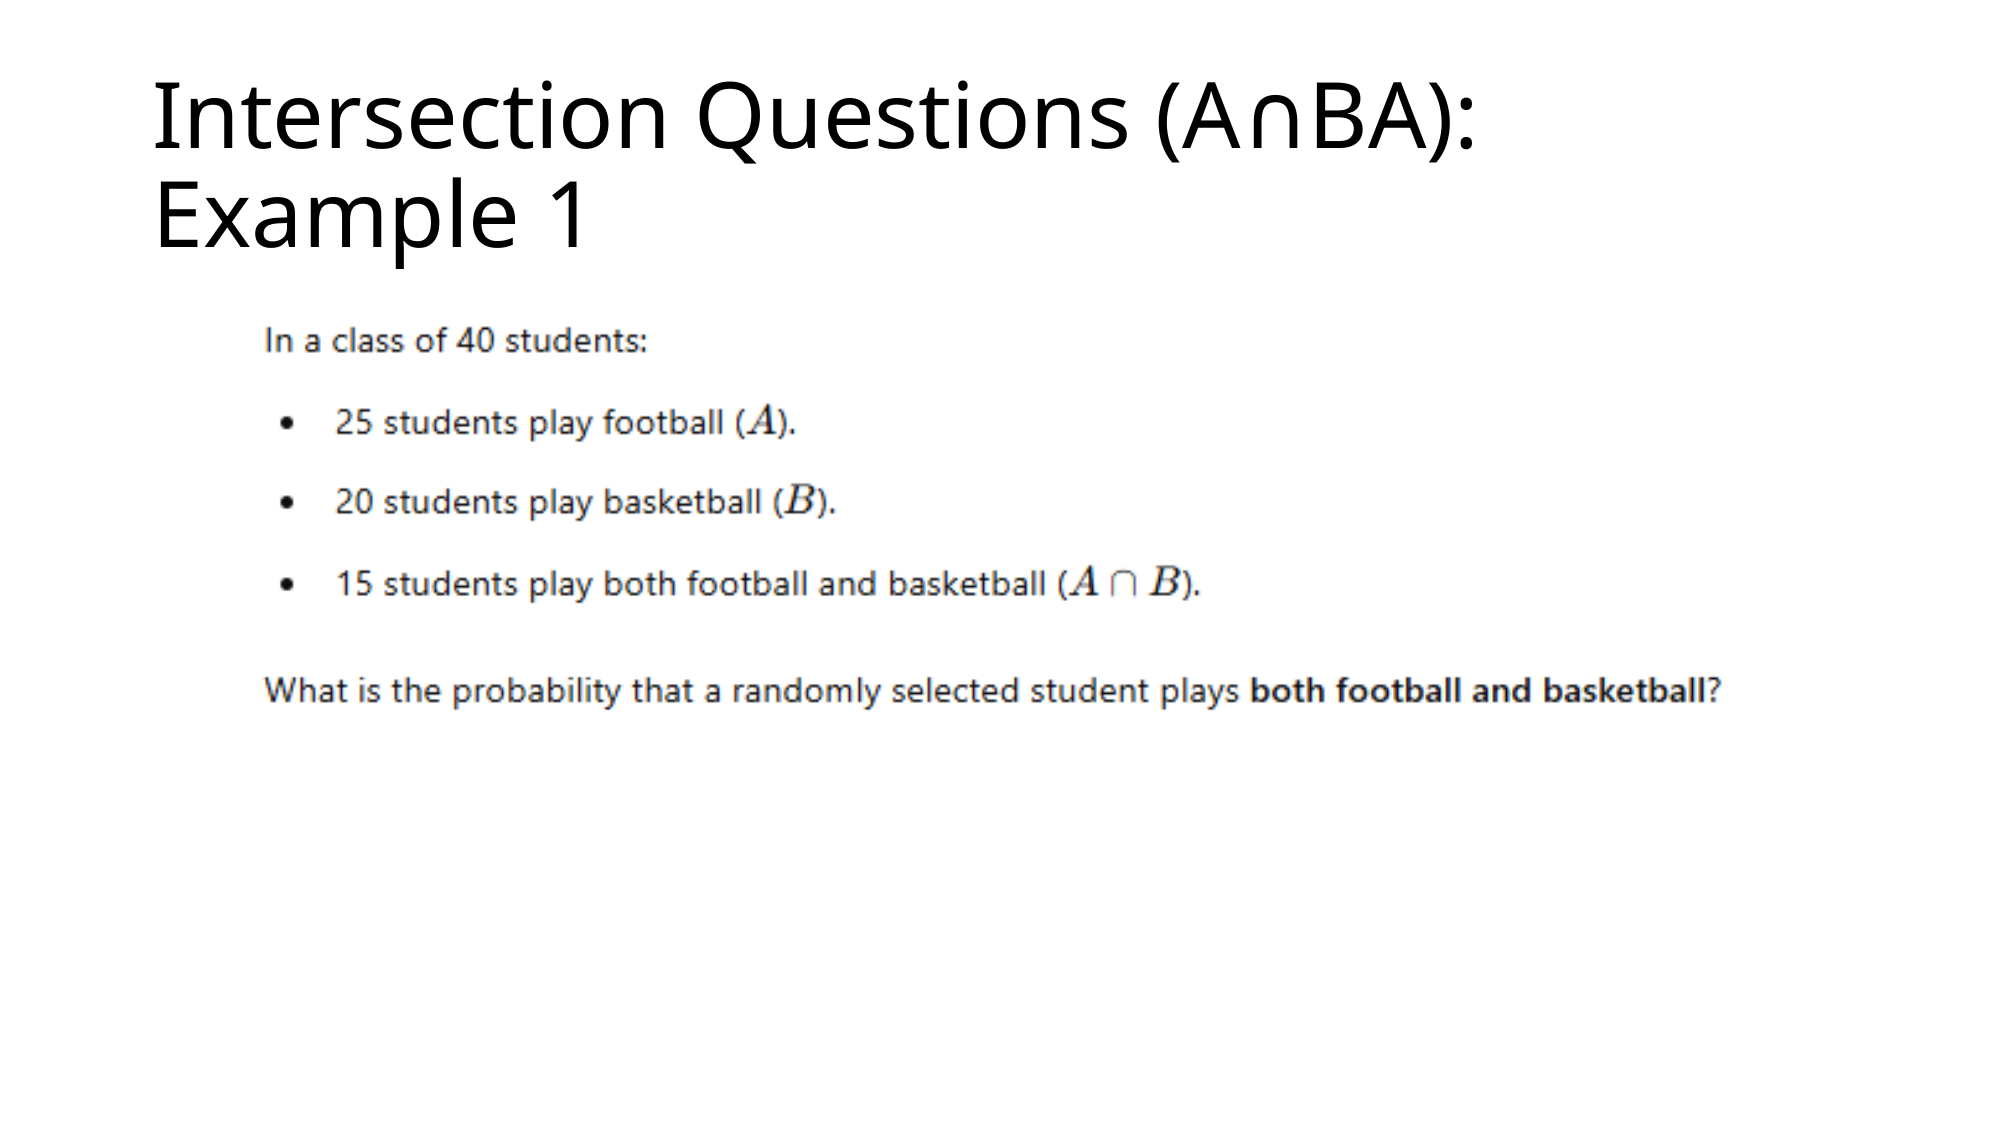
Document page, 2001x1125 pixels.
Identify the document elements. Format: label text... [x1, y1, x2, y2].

title Intersection Questions (A∩BA): Example 1 [137, 59, 1863, 278]
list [207, 313, 1863, 750]
